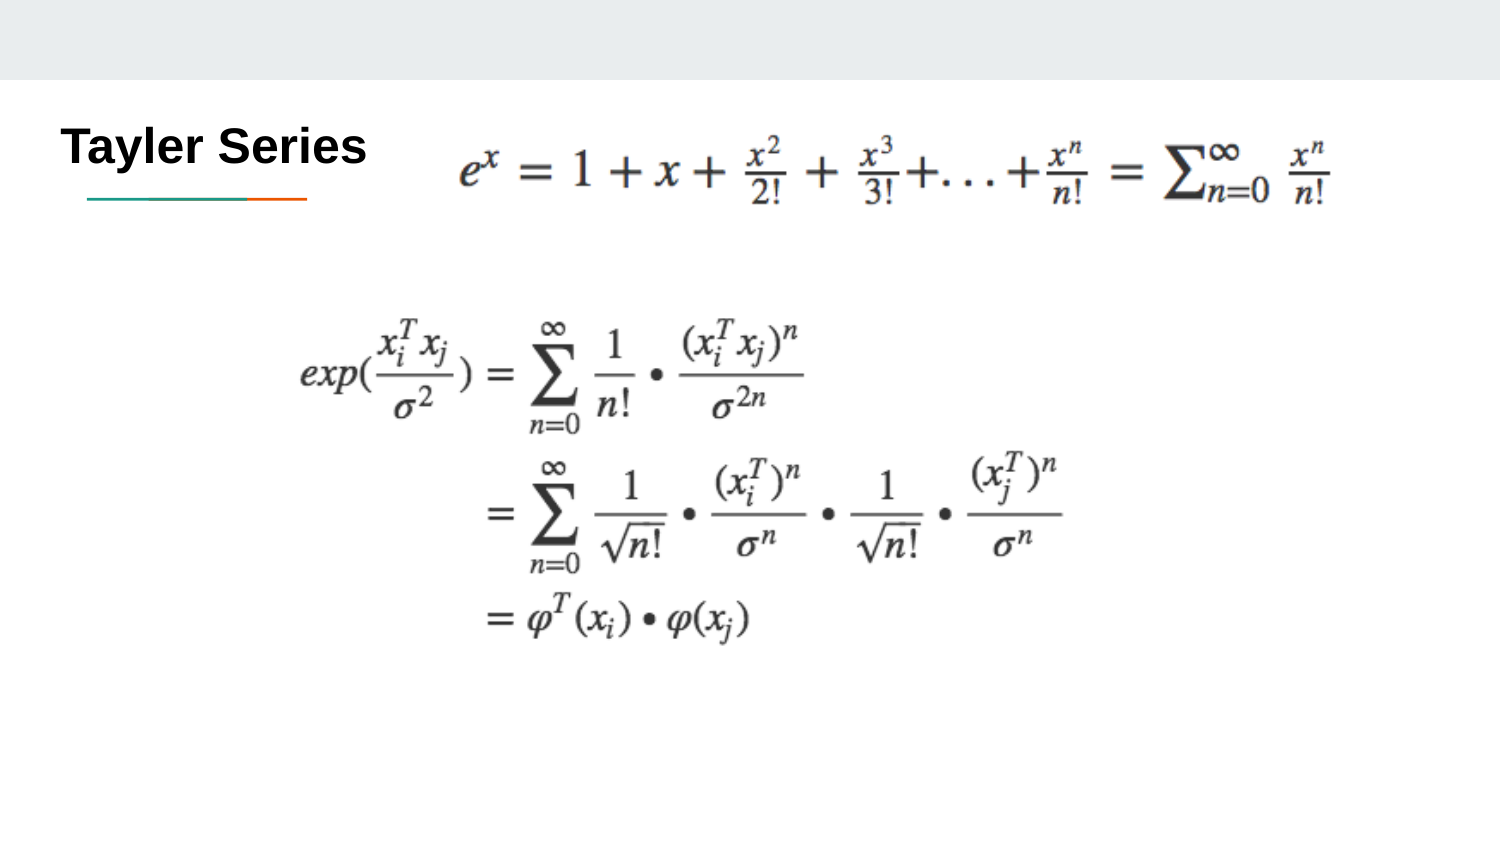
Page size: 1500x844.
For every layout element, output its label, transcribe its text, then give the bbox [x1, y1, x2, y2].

text_box Tayler Series [45, 98, 401, 184]
picture [443, 122, 1353, 217]
picture [276, 305, 1098, 670]
